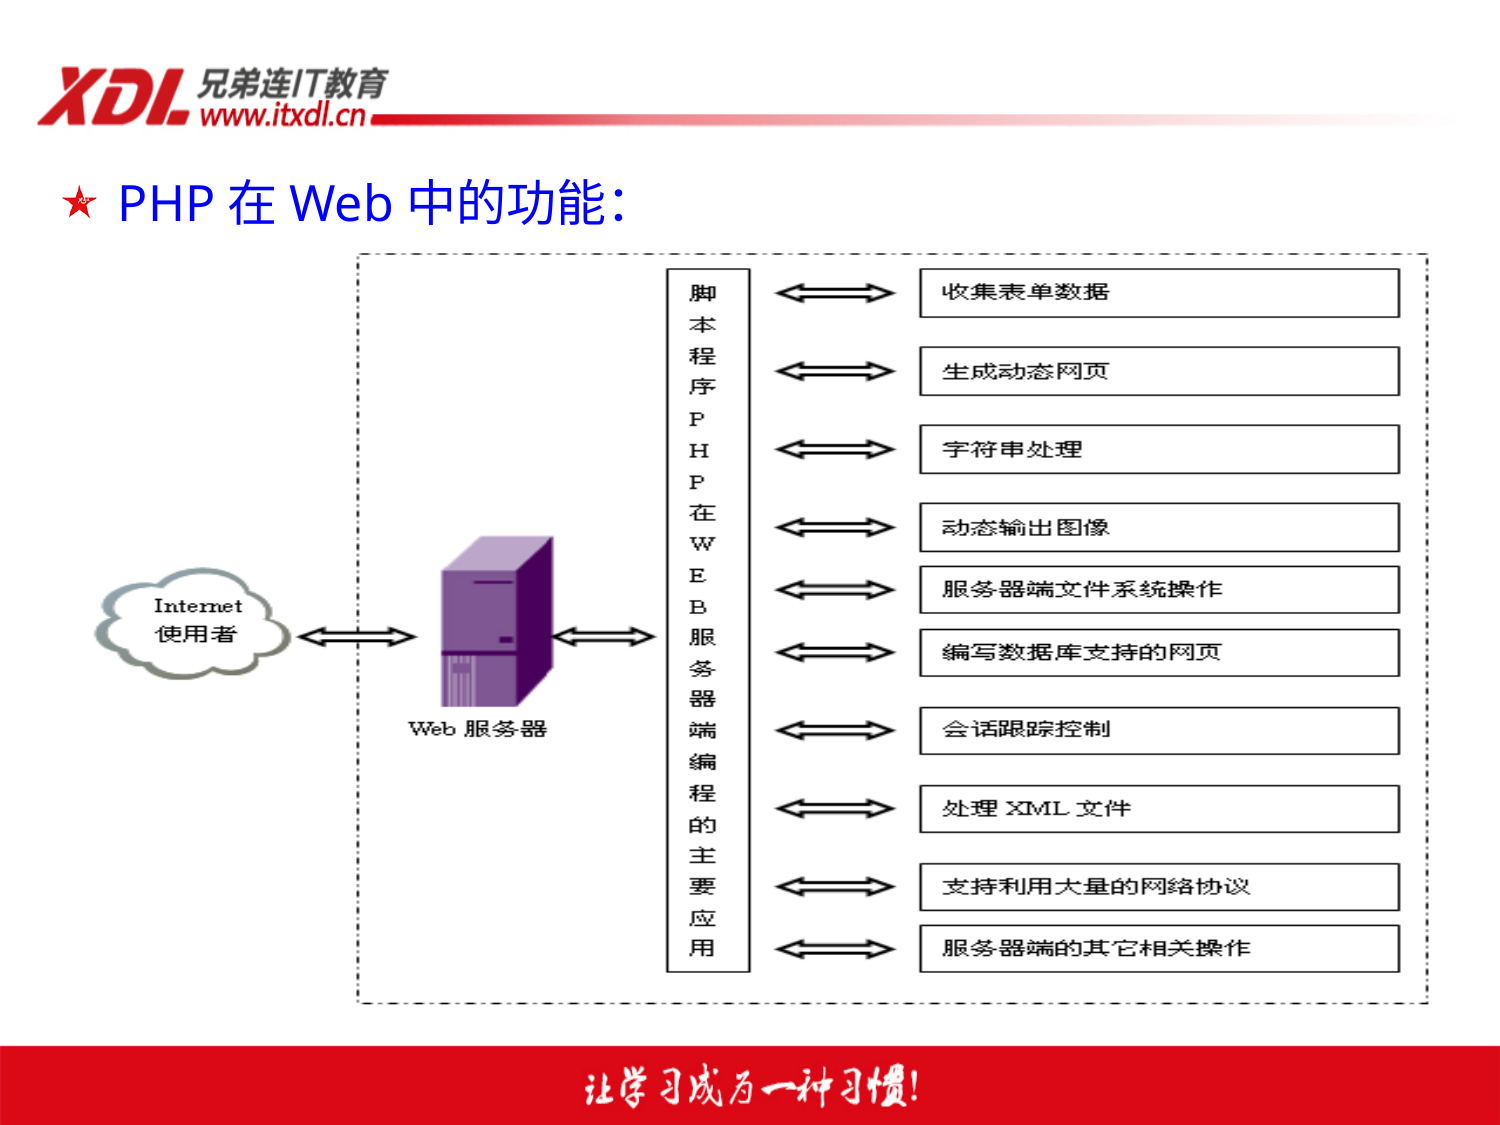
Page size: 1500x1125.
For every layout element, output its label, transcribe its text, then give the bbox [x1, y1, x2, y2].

list PHP在Web中的功能： [46, 164, 1407, 1032]
picture [0, 0, 1500, 1125]
